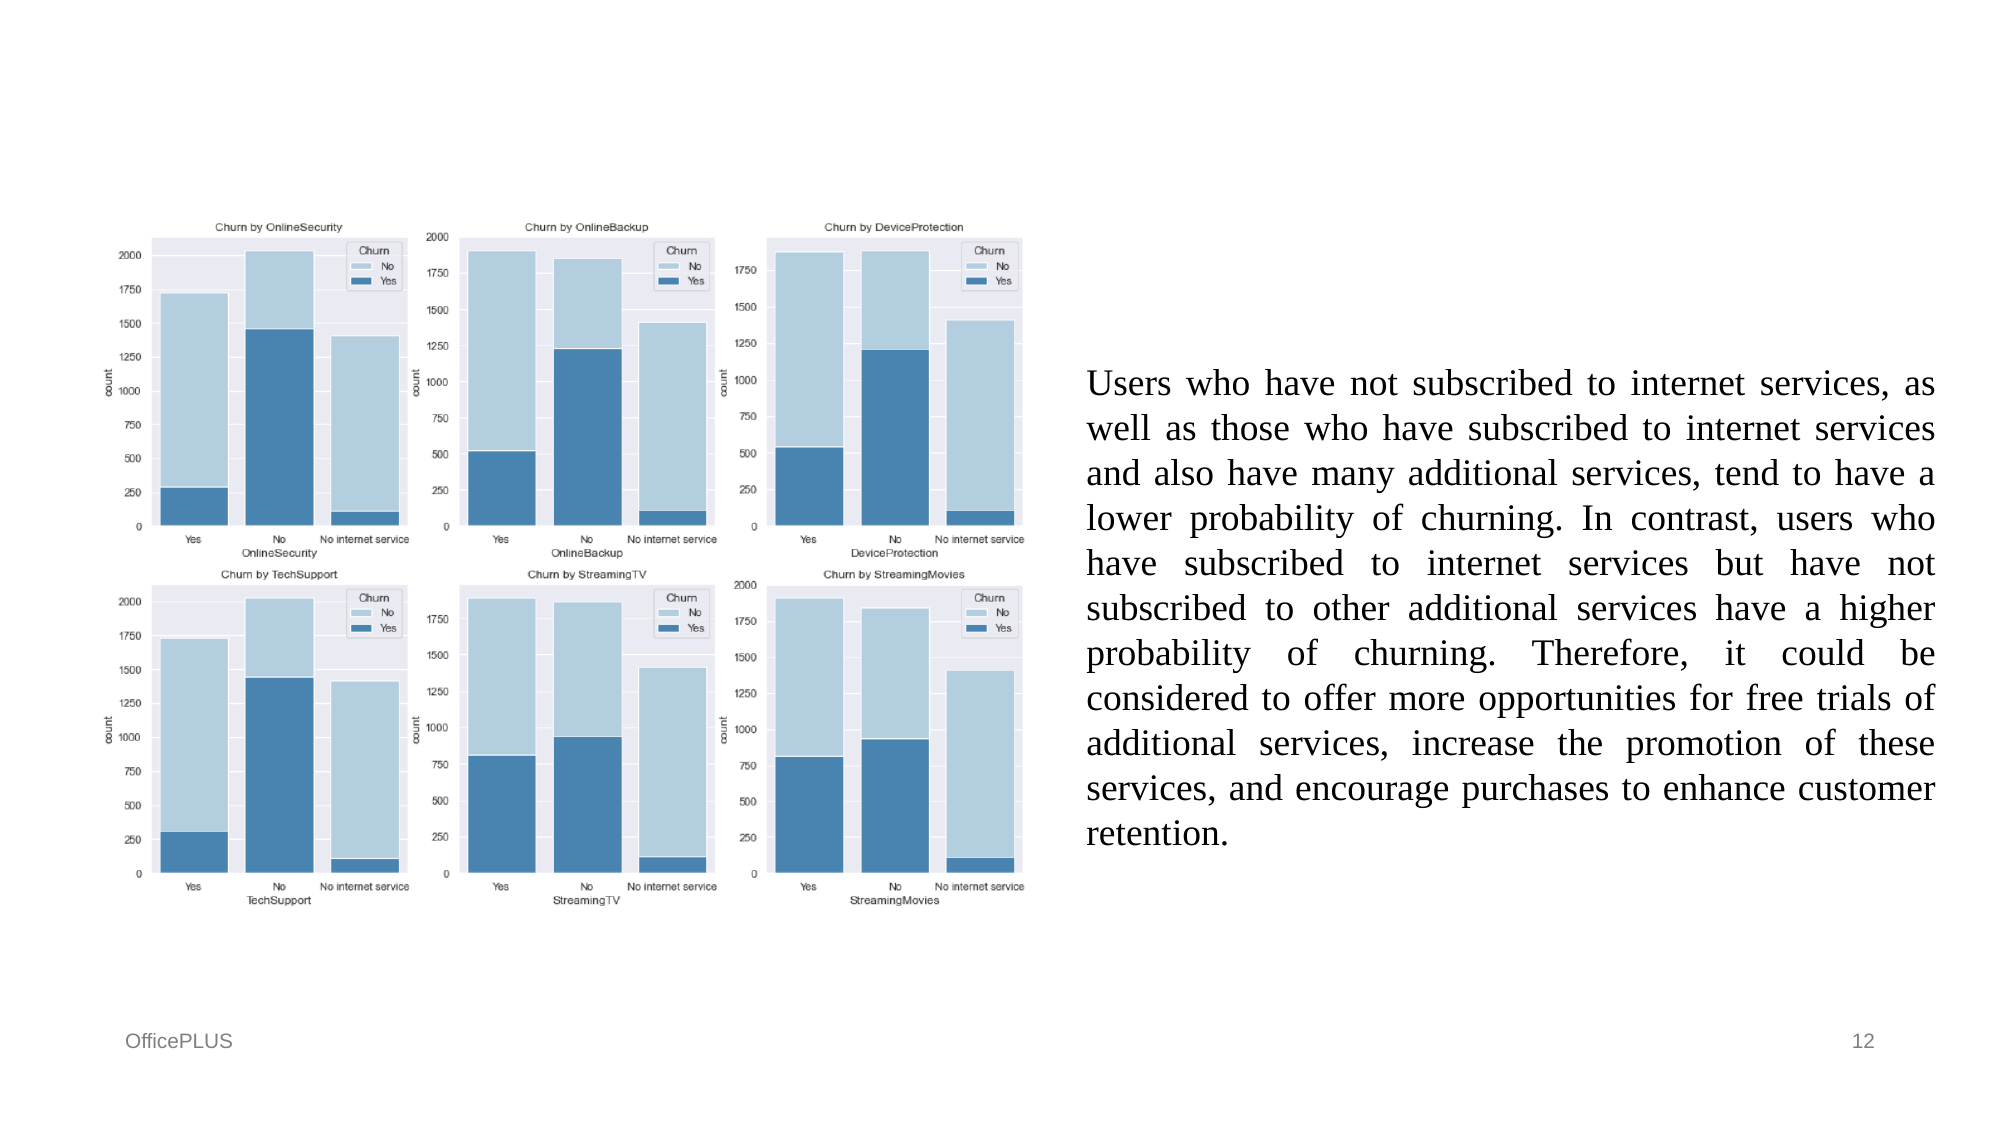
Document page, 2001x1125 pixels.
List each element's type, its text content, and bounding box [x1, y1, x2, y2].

footer OfficePLUS [109, 1023, 790, 1058]
picture [95, 211, 1036, 914]
text_box Users who have not subscribed to internet services, as well as those who have subscribed to internet services and also have many additional services, tend to have a lower probability of churning. In contrast, users who have subscribed to internet services but have not subscribed to other additional services have a higher probability of churning. Therefore, it could be considered to offer more opportunities for free trials of additional services, increase the promotion of these services, and encourage purchases to enhance customer retention. [1071, 350, 1952, 861]
slide_number 12 [1412, 1023, 1890, 1058]
